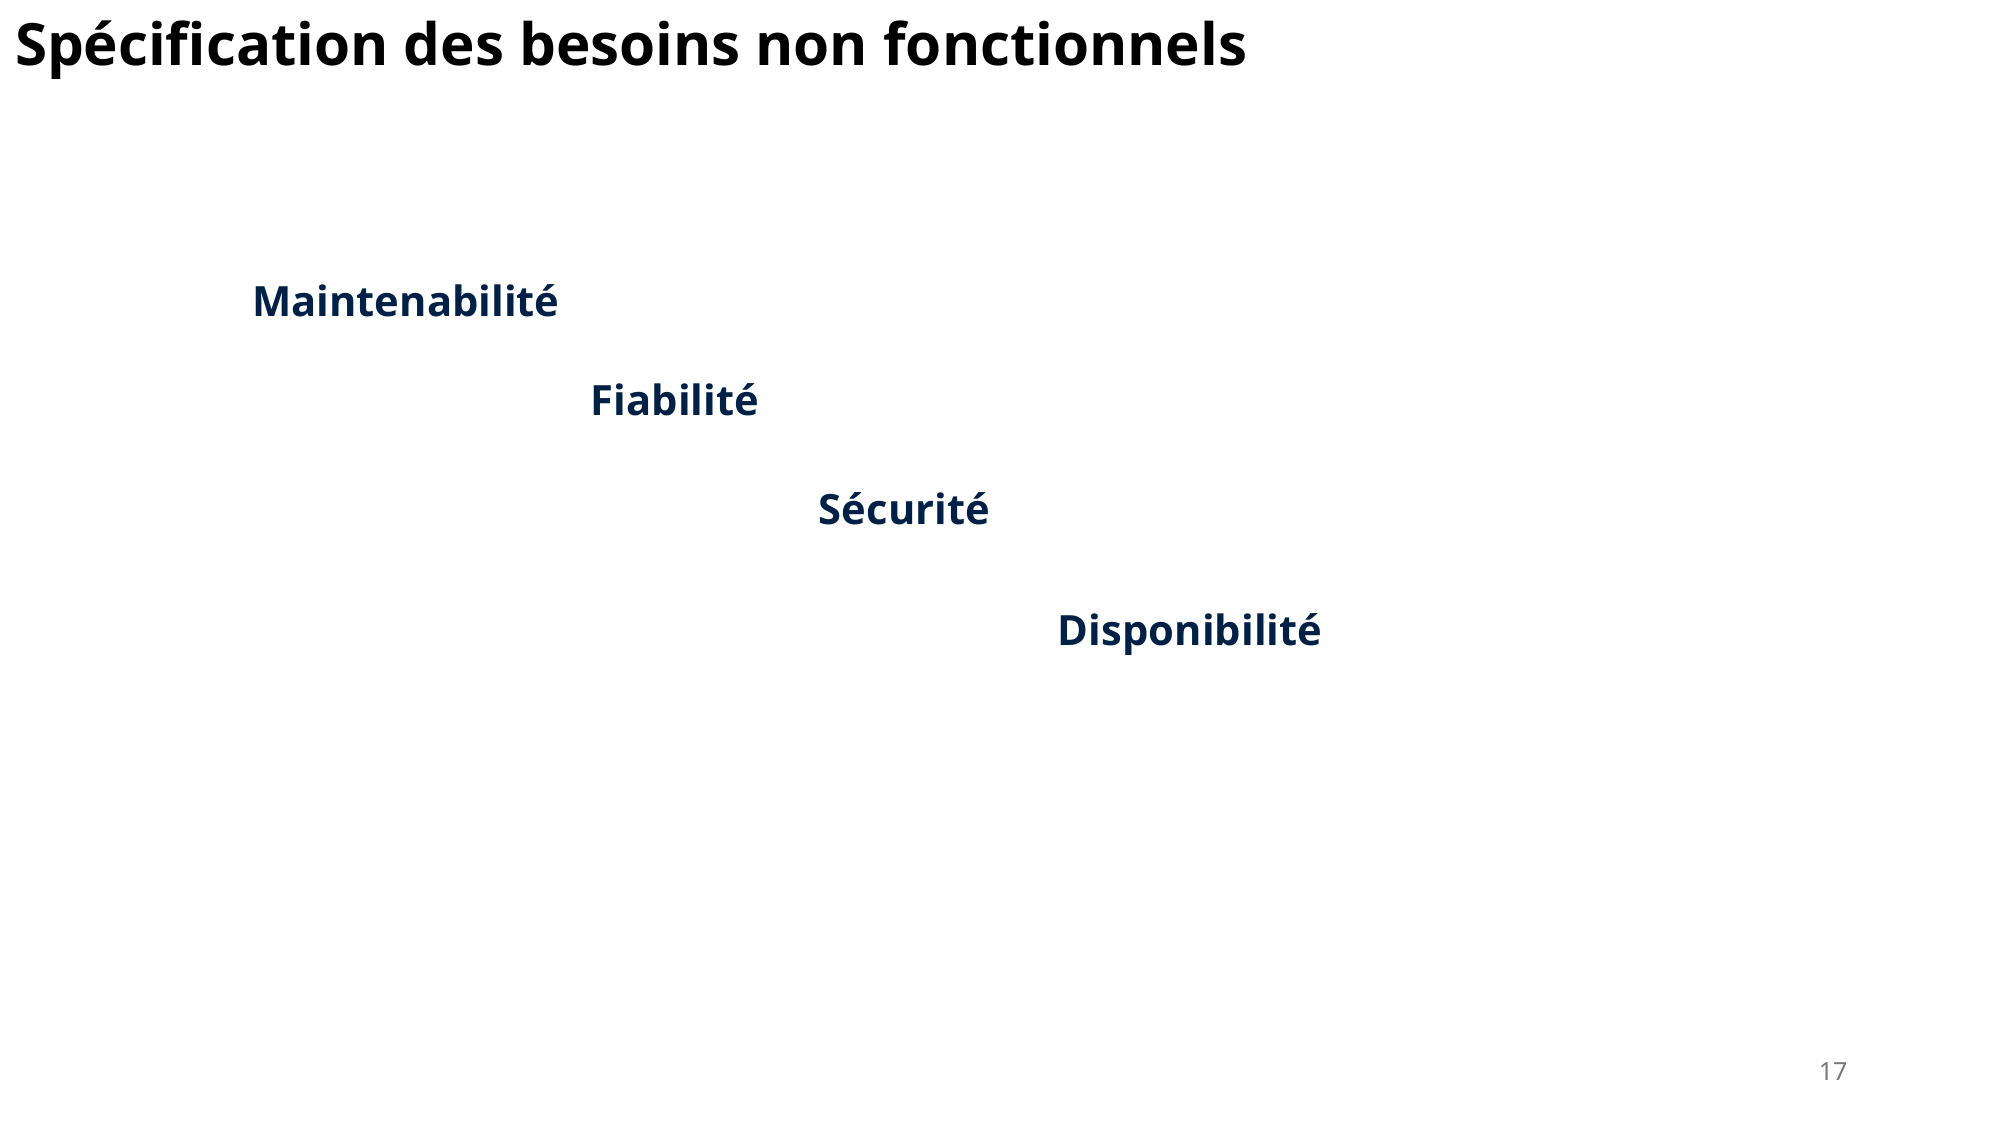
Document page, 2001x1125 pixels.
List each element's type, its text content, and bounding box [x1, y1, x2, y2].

text_box Sécurité [804, 475, 1006, 541]
text_box Spécification des besoins non fonctionnels​ [0, 0, 1739, 85]
text_box Maintenabilité [237, 267, 575, 333]
slide_number 17 [1412, 1042, 1863, 1103]
text_box Fiabilité [575, 366, 774, 432]
text_box Disponibilité [1043, 596, 1338, 662]
